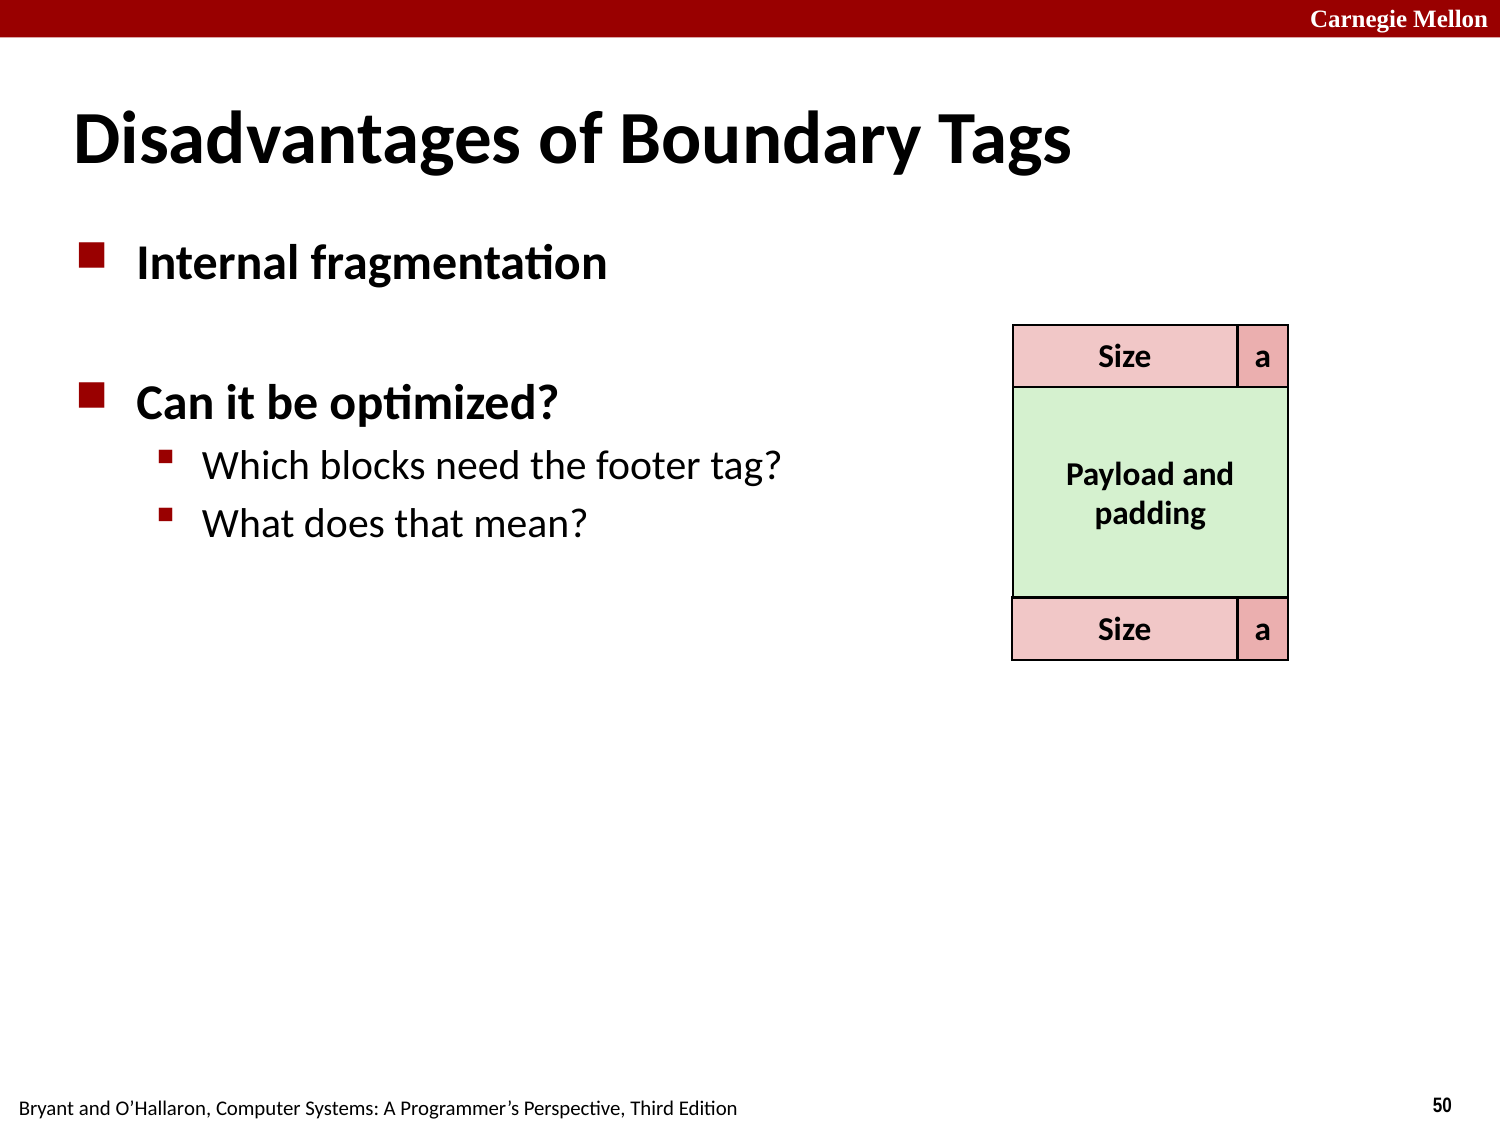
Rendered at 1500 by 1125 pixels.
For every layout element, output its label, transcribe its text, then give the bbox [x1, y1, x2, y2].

title Disadvantages of Boundary Tags [58, 71, 1305, 197]
list Internal fragmentation Can it be optimized? Which blocks need the footer tag? What does that mean? [64, 221, 1361, 1038]
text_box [1012, 324, 1288, 661]
